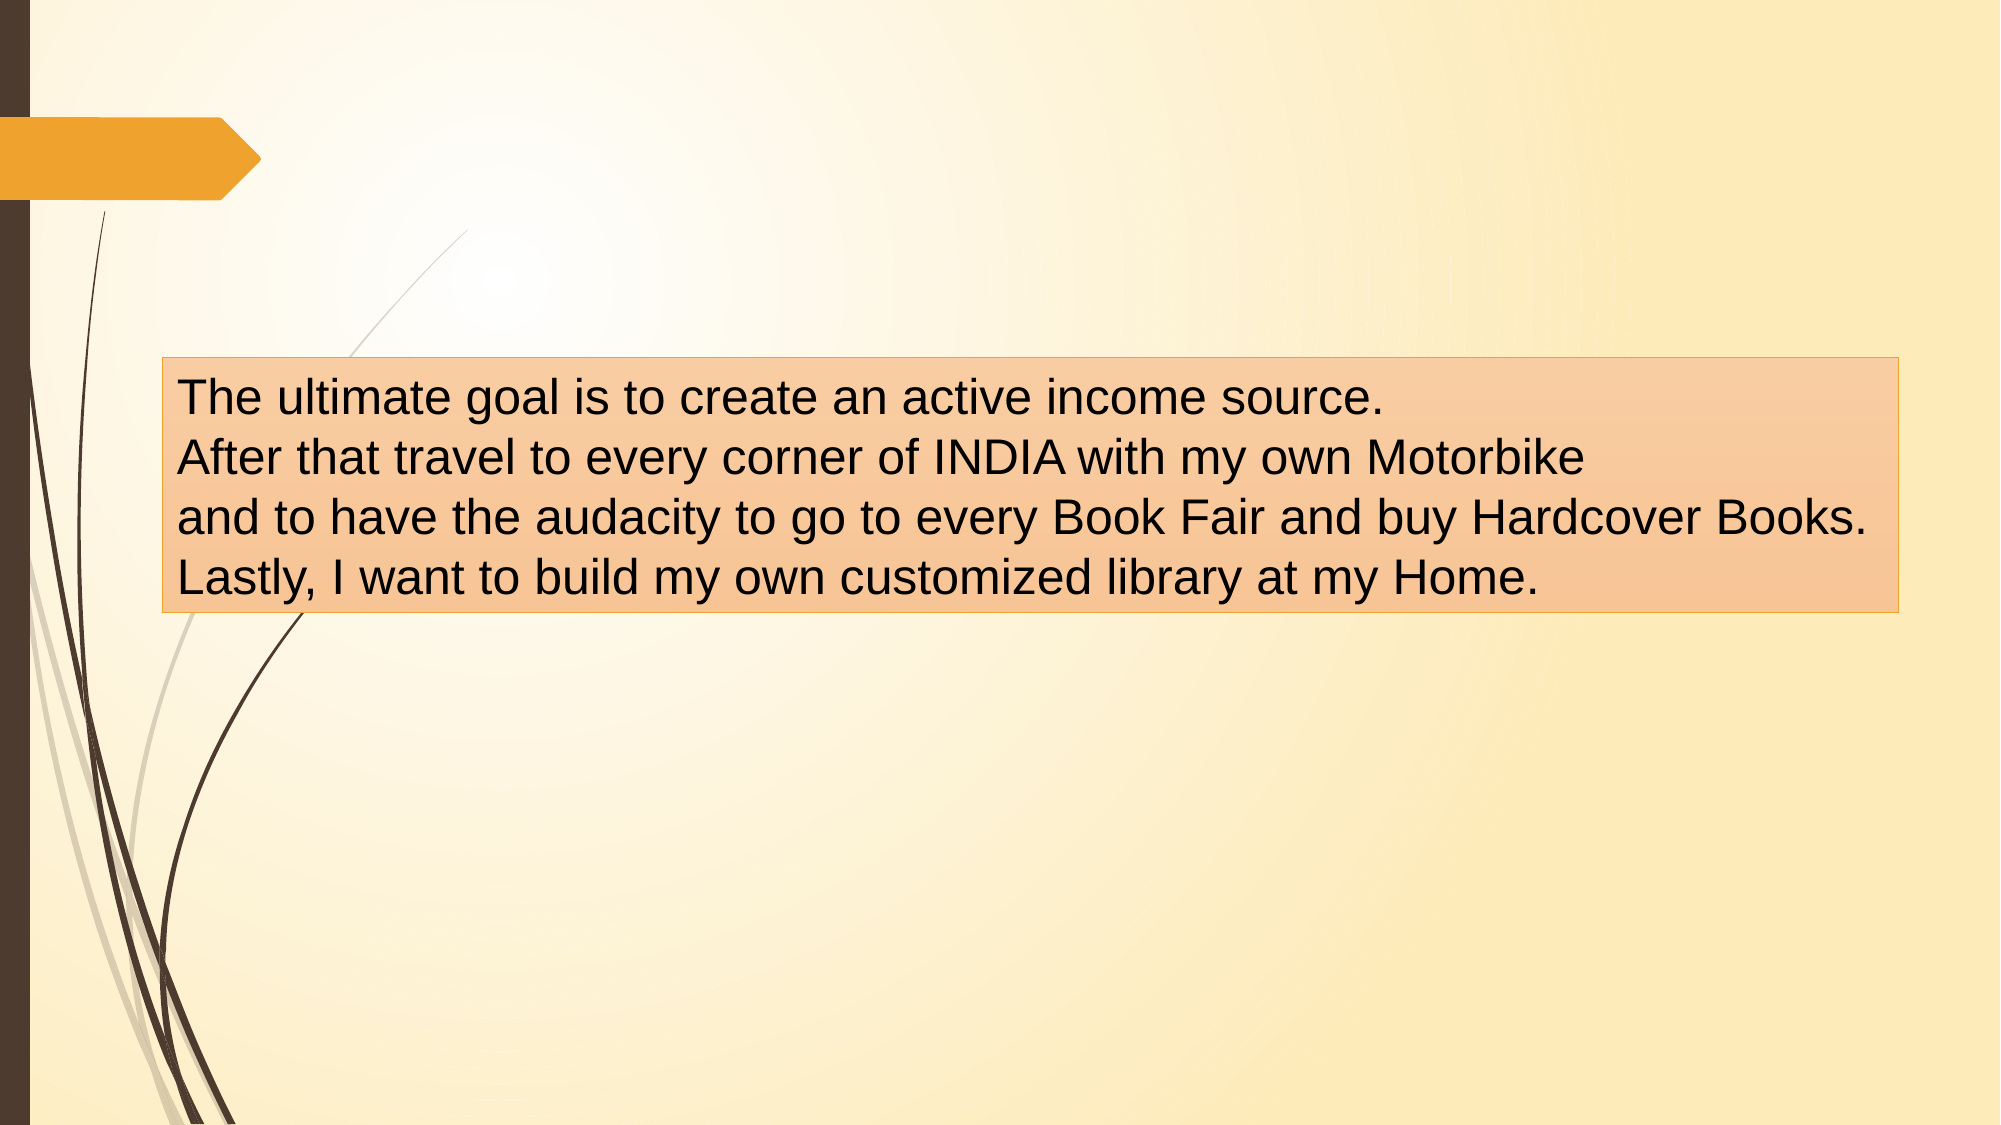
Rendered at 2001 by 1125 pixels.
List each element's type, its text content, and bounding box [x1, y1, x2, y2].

text_box The ultimate goal is to create an active income source. After that travel to every corner of INDIA with my own Motorbike and to have the audacity to go to every Book Fair and buy Hardcover Books. Lastly, I want to build my own customized library at my Home. [162, 357, 1899, 613]
